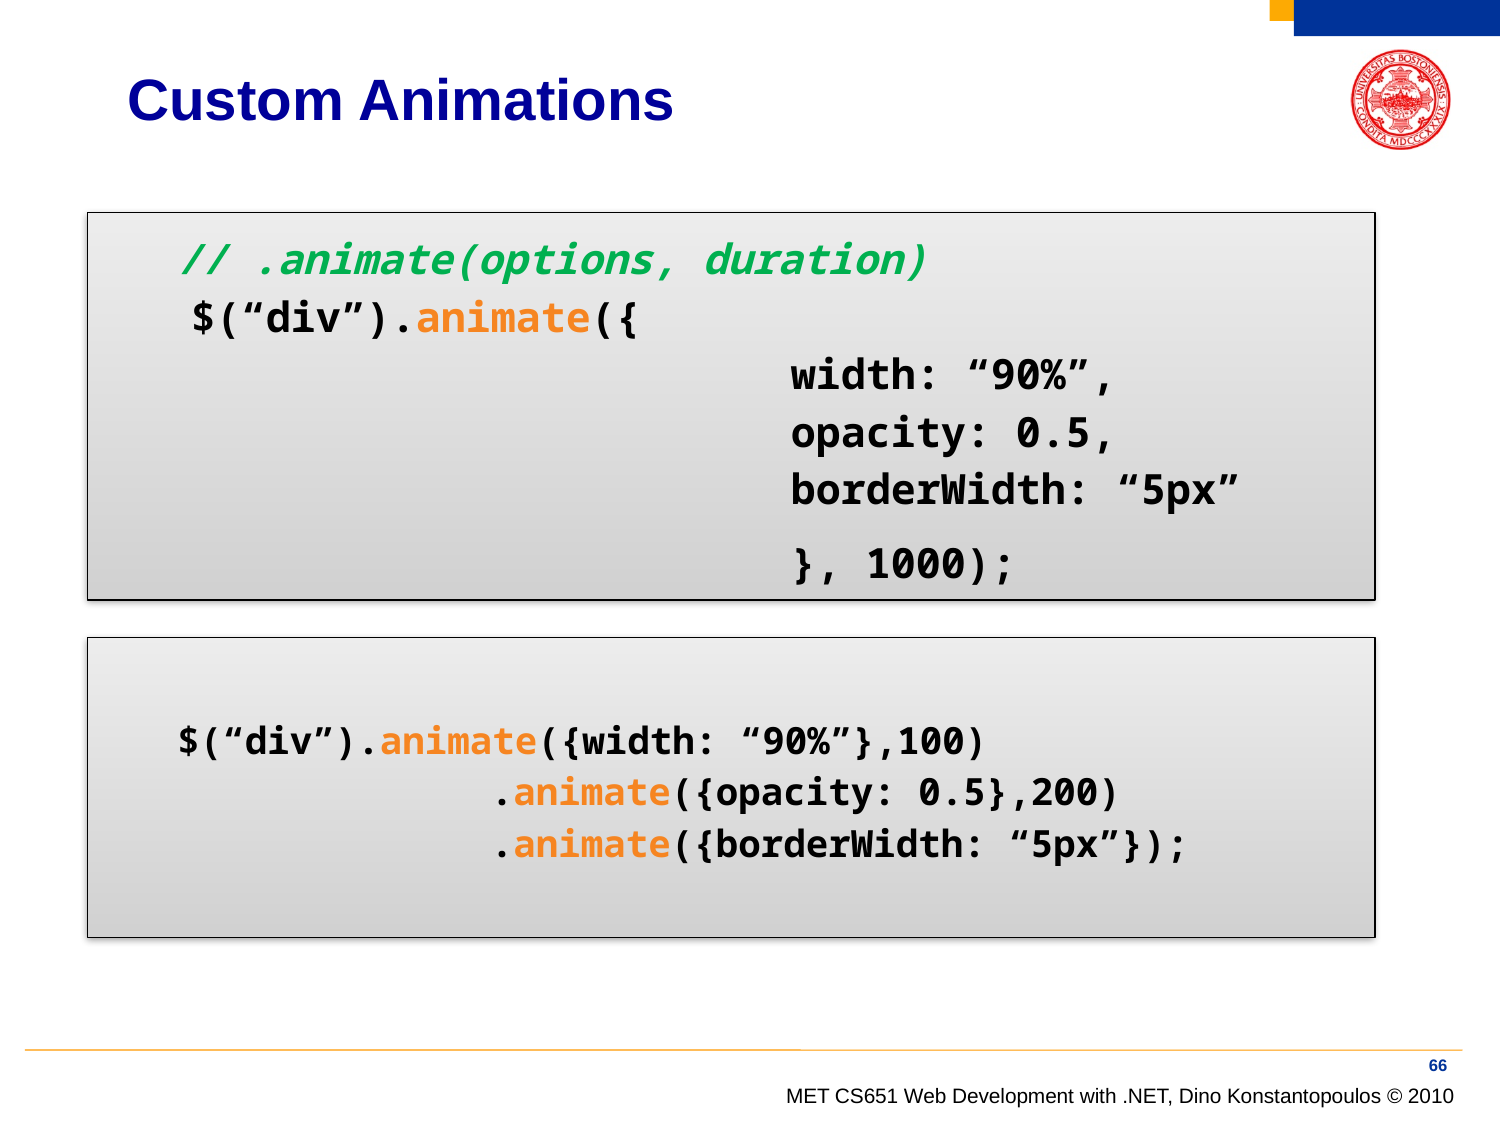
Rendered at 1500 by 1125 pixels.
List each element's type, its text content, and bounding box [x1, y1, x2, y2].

title Custom Animations [112, 62, 1288, 151]
text_box $(“div”).animate({width: “90%”},100) .animate({opacity: 0.5},200) .animate({borderWidth: “5px”}); [87, 637, 1376, 938]
picture [1350, 49, 1451, 150]
slide_number 66 [1374, 1049, 1463, 1076]
text_box // .animate(options, duration) $(“div”).animate({ width: “90%”, opacity: 0.5, borderWidth: “5px” }, 1000); [87, 212, 1376, 601]
